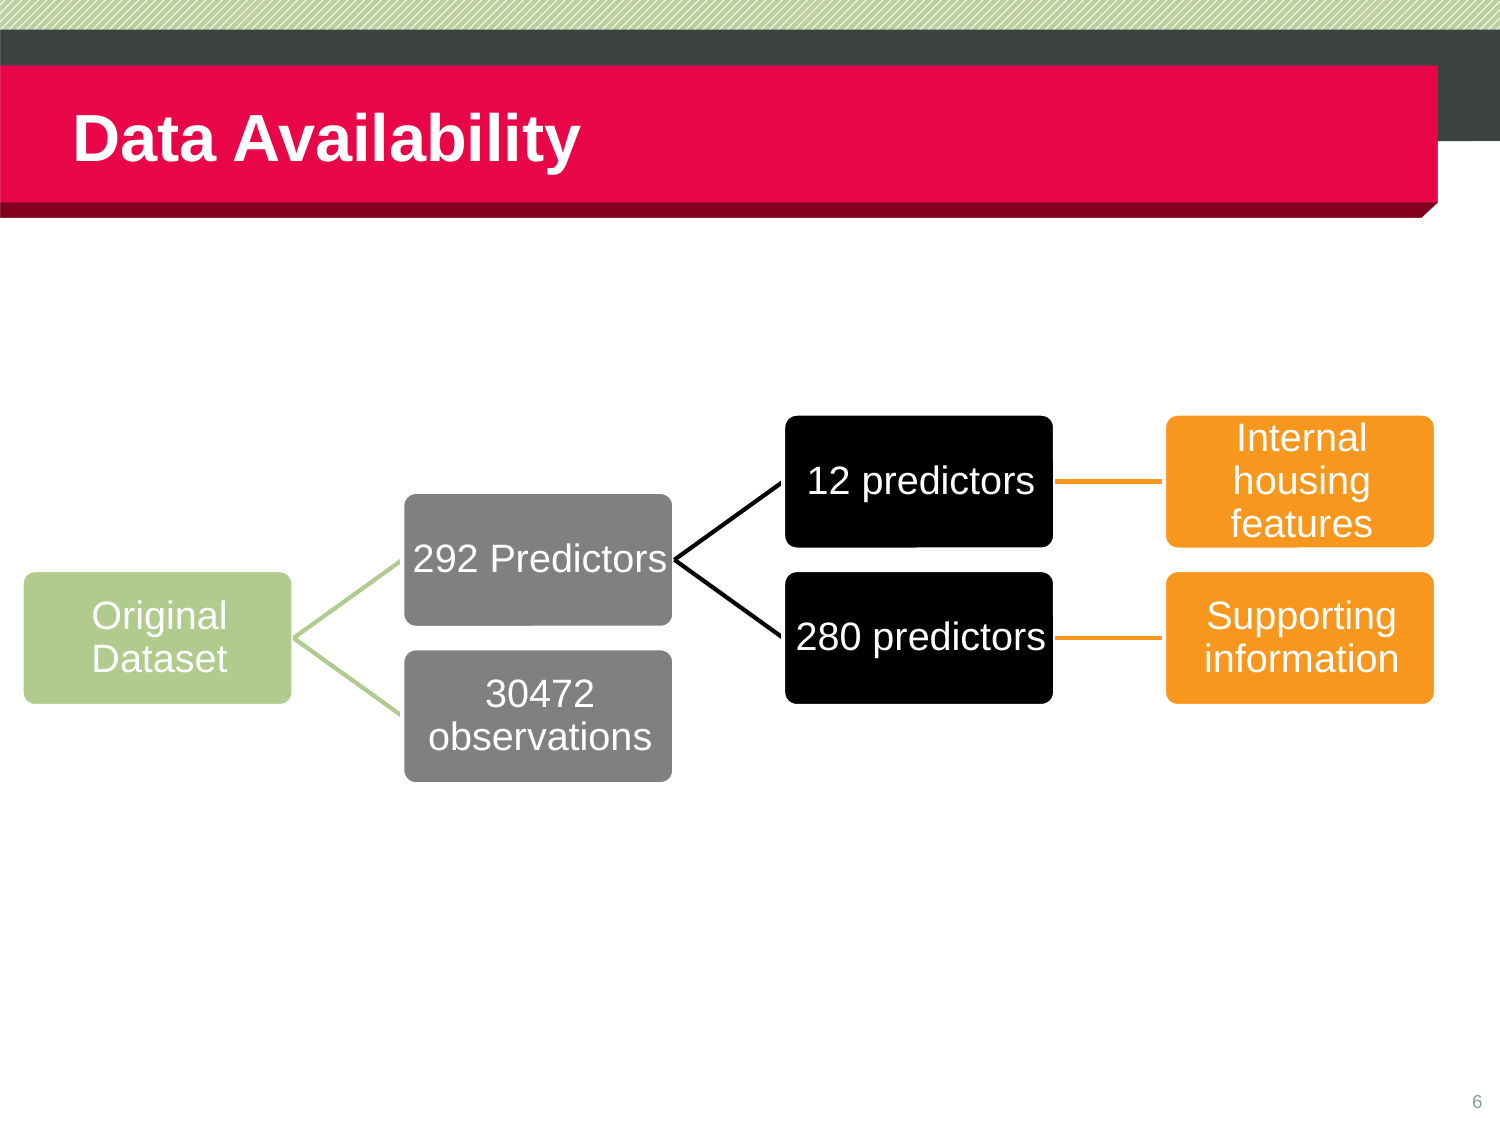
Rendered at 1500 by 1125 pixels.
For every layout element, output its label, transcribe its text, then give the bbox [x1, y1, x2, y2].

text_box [20, 148, 1437, 1050]
text_box Data Availability [56, 67, 1438, 149]
picture [0, 0, 1500, 218]
text_box 6 [1407, 1059, 1483, 1120]
